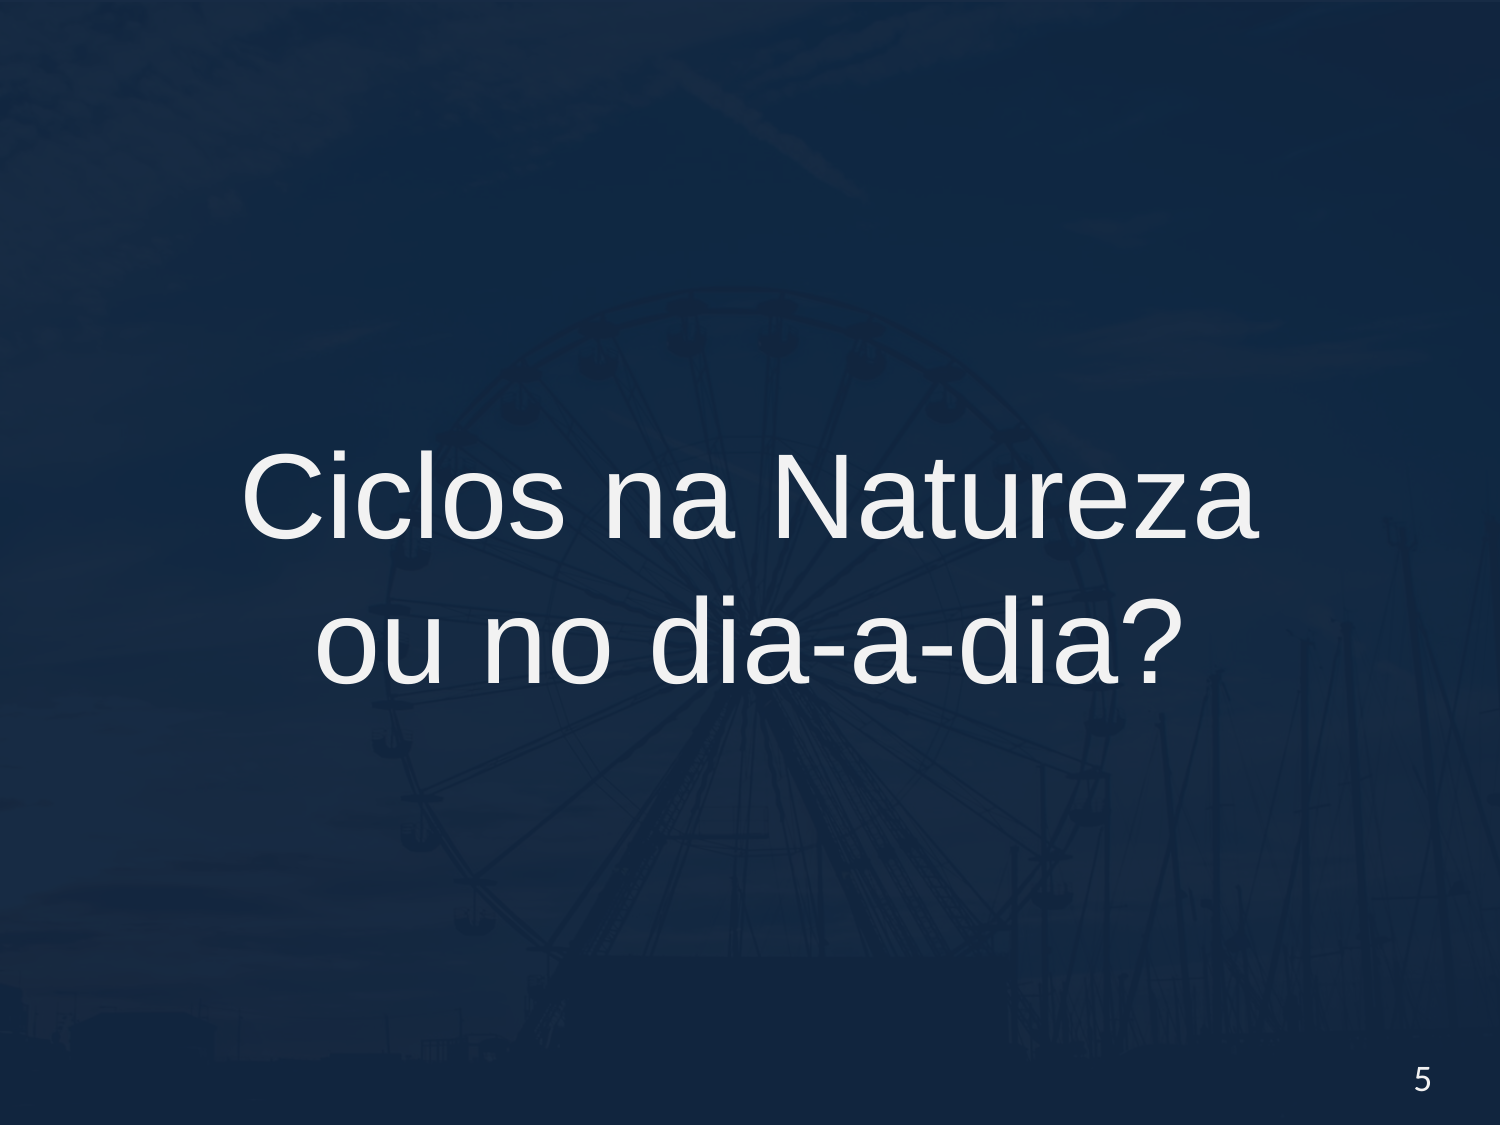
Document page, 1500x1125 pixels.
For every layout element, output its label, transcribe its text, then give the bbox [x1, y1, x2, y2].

title Ciclos na Natureza ou no dia-a-dia? [0, 0, 1500, 1125]
